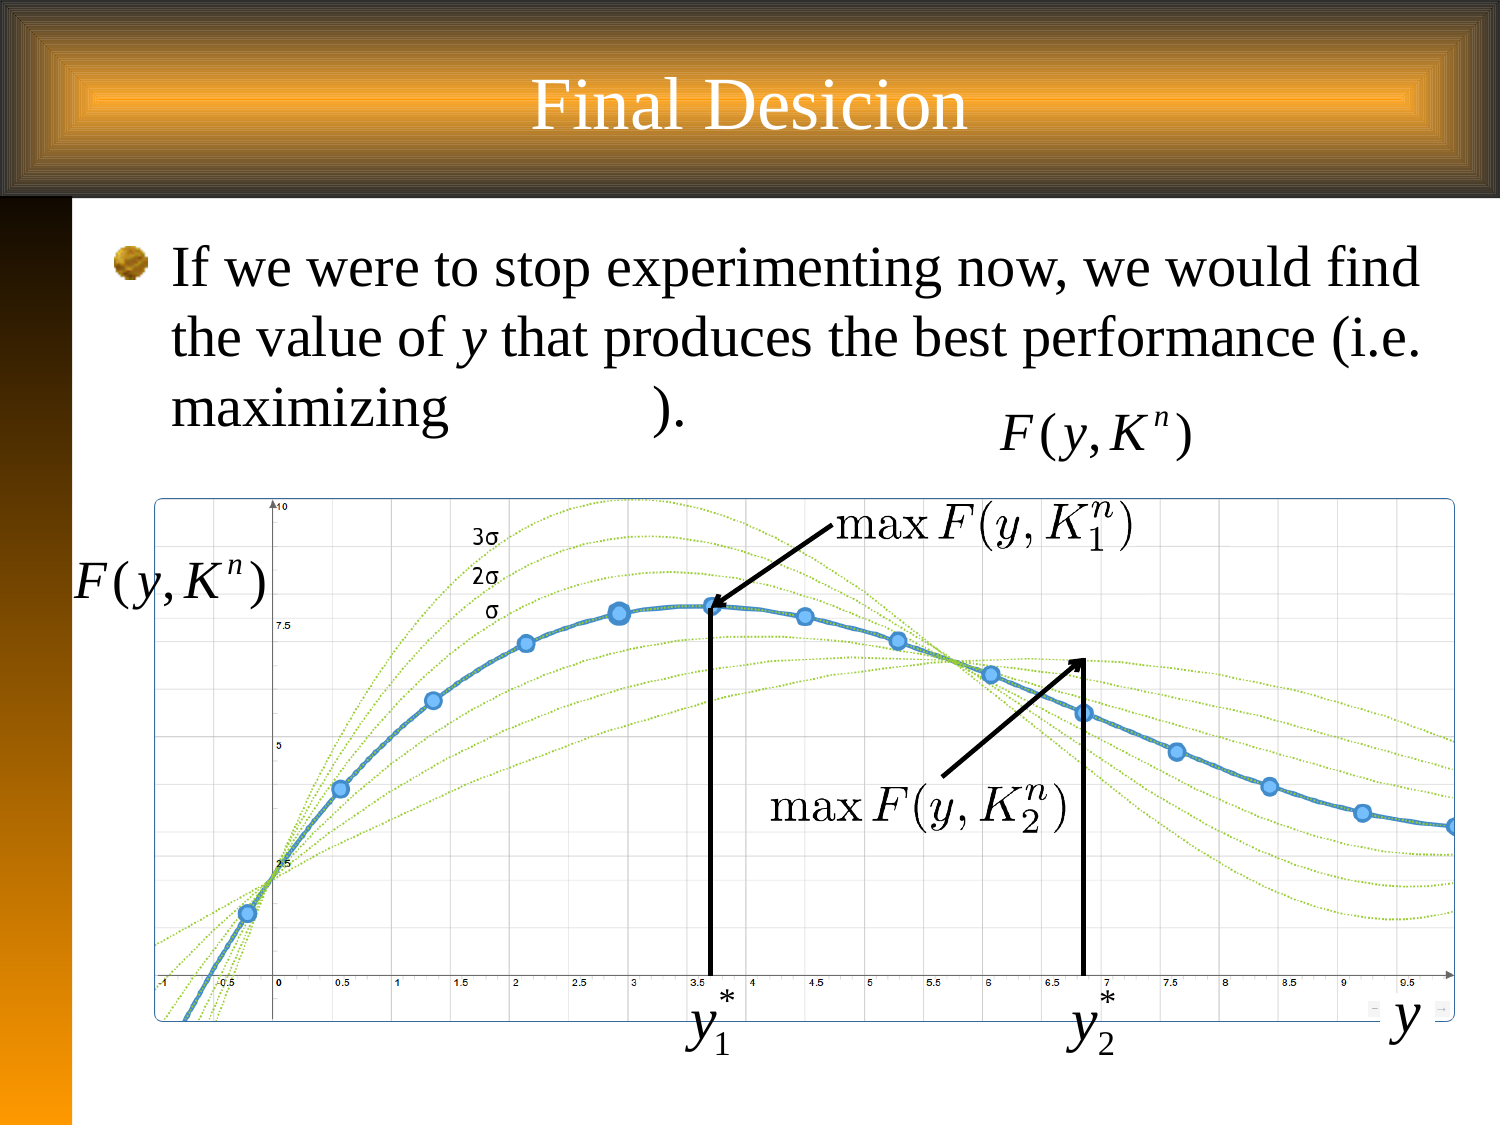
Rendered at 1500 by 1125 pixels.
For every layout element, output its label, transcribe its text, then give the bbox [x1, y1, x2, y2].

picture [114, 246, 148, 280]
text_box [1379, 992, 1435, 1059]
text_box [675, 974, 746, 1070]
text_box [990, 391, 1202, 473]
list If we were to stop experimenting now, we would find the value of y that produces the best performance (i.e. maximizing ). [99, 220, 1475, 1051]
title Final Desicion [0, 0, 1500, 199]
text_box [64, 540, 276, 622]
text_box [710, 524, 833, 609]
picture [149, 494, 1460, 1025]
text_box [941, 657, 1084, 778]
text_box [1055, 974, 1127, 1071]
